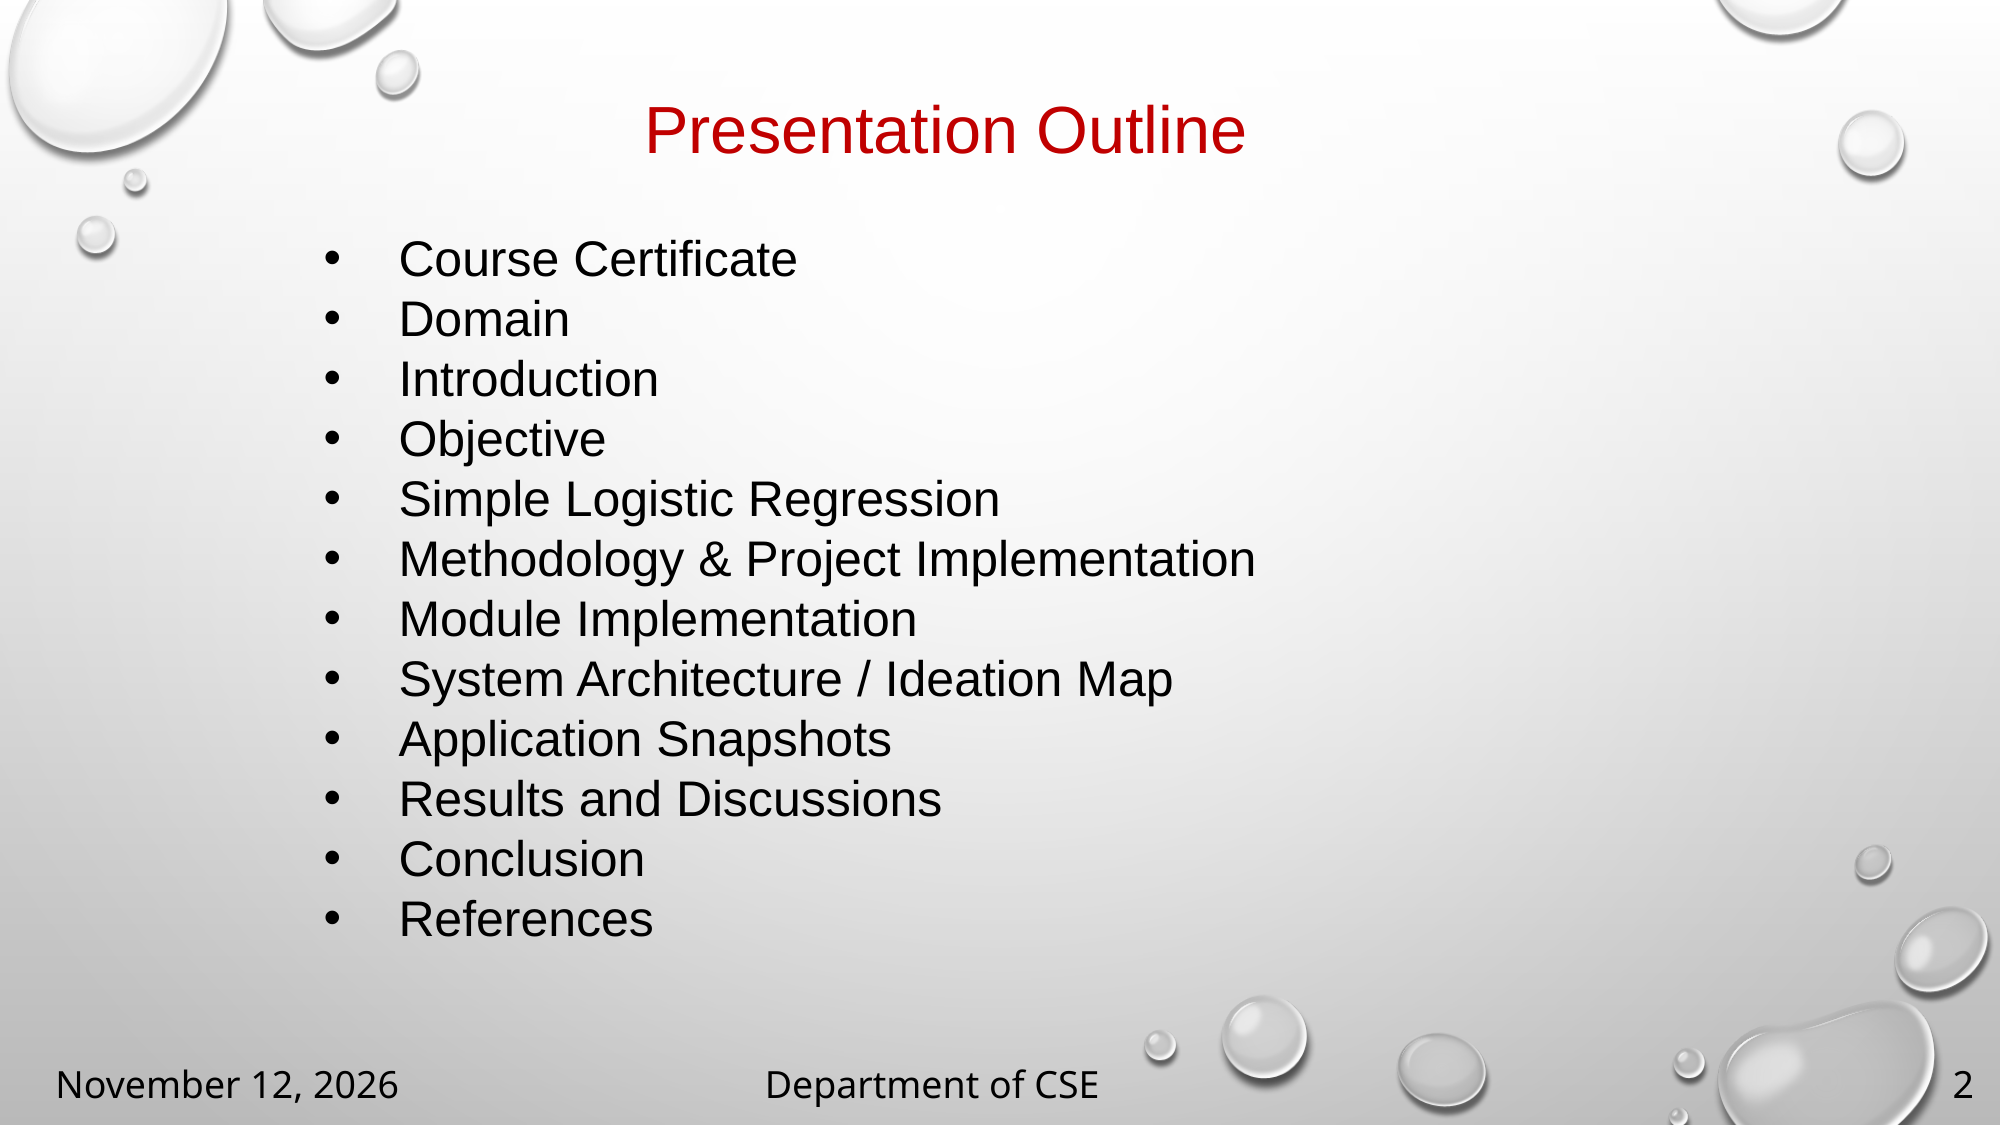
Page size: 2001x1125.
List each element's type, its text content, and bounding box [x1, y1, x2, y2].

text_box 7 December 2021 [40, 1053, 1041, 1120]
text_box 2 [1937, 1053, 1981, 1120]
text_box Department of CSE [750, 1053, 1750, 1114]
text_box Course Certificate Domain Introduction Objective Simple Logistic Regression Methodology & Project Implementation Module Implementation System Architecture / Ideation Map Application Snapshots Results and Discussions Conclusion References [308, 219, 1663, 955]
picture [0, 0, 2000, 1125]
text_box Presentation Outline [389, 79, 1692, 175]
